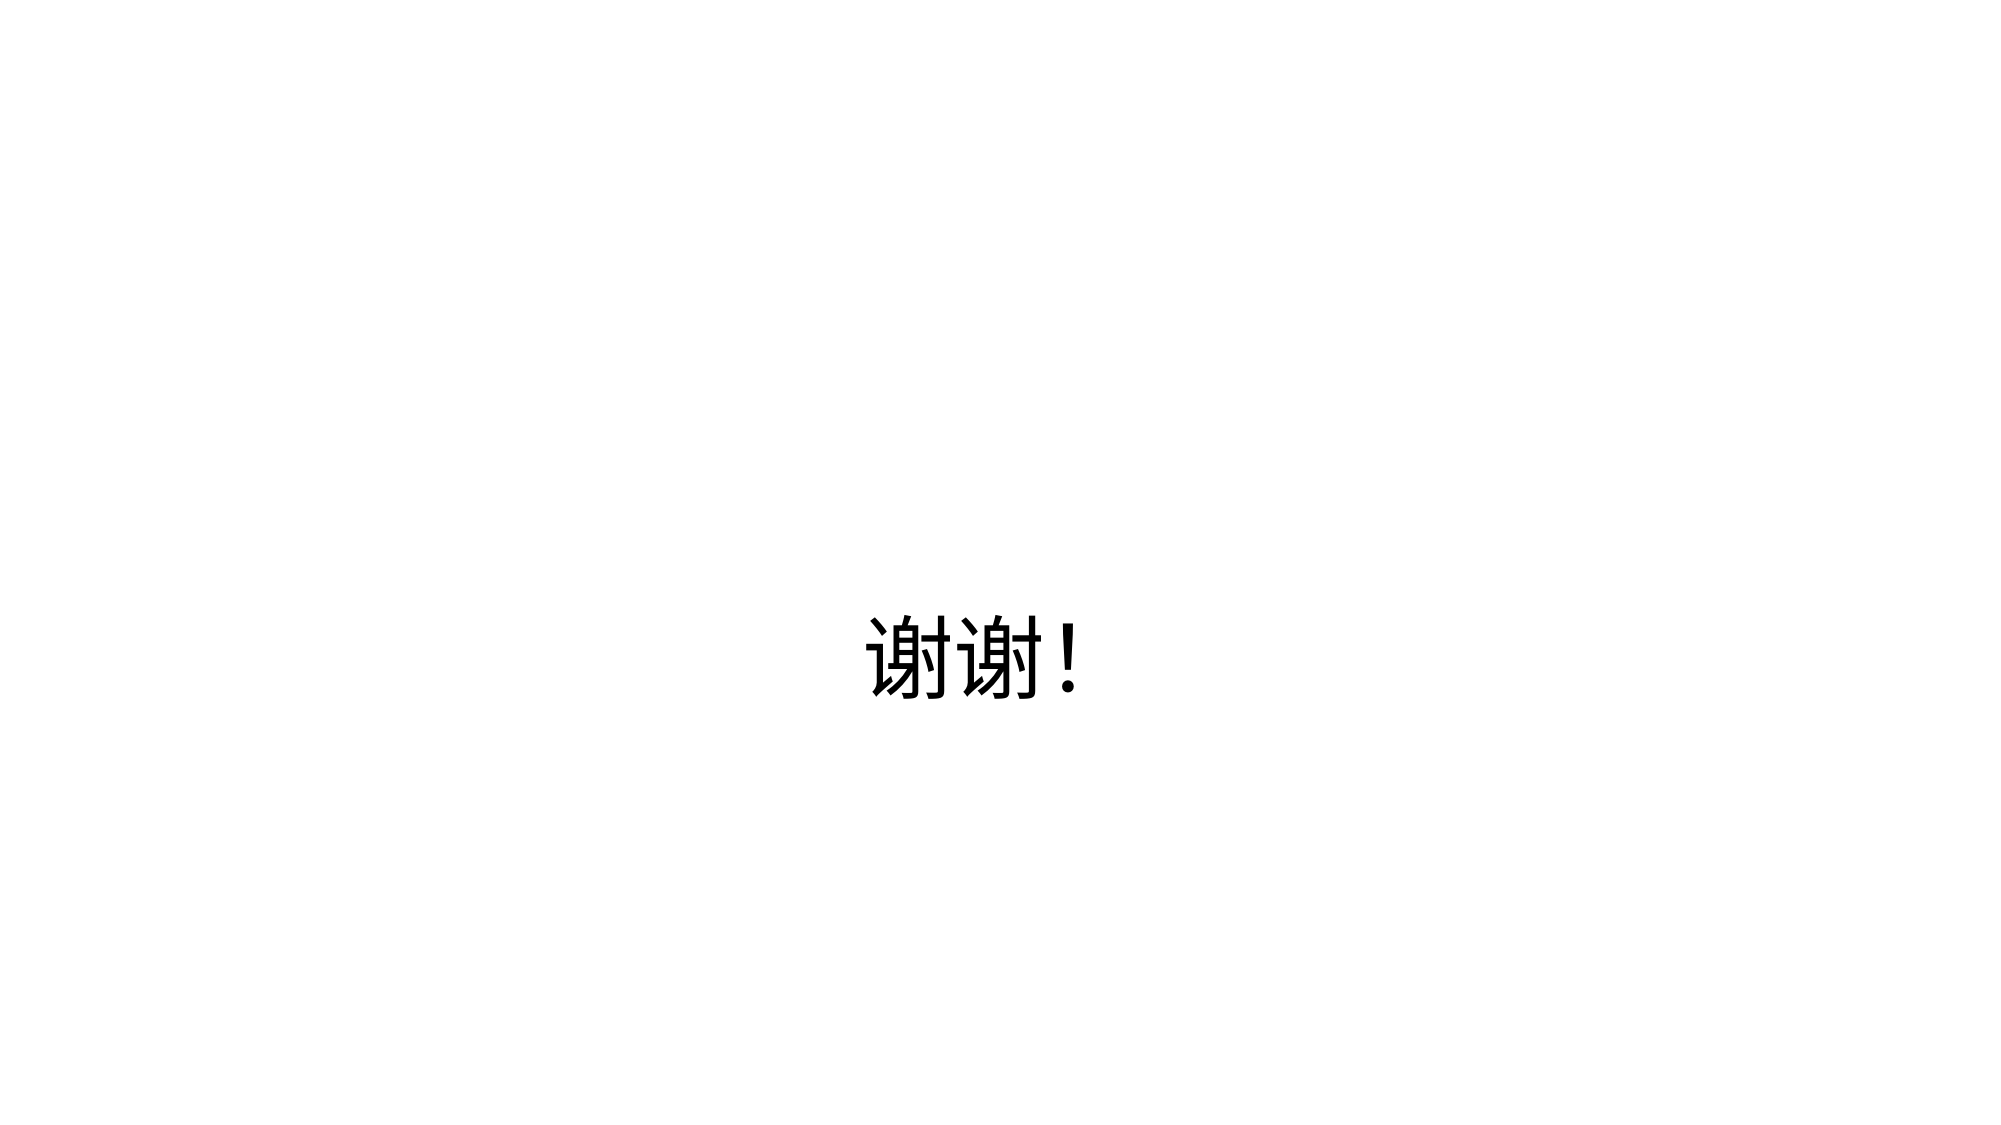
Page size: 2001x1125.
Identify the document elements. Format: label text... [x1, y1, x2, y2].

title 谢谢！ [137, 553, 1863, 772]
